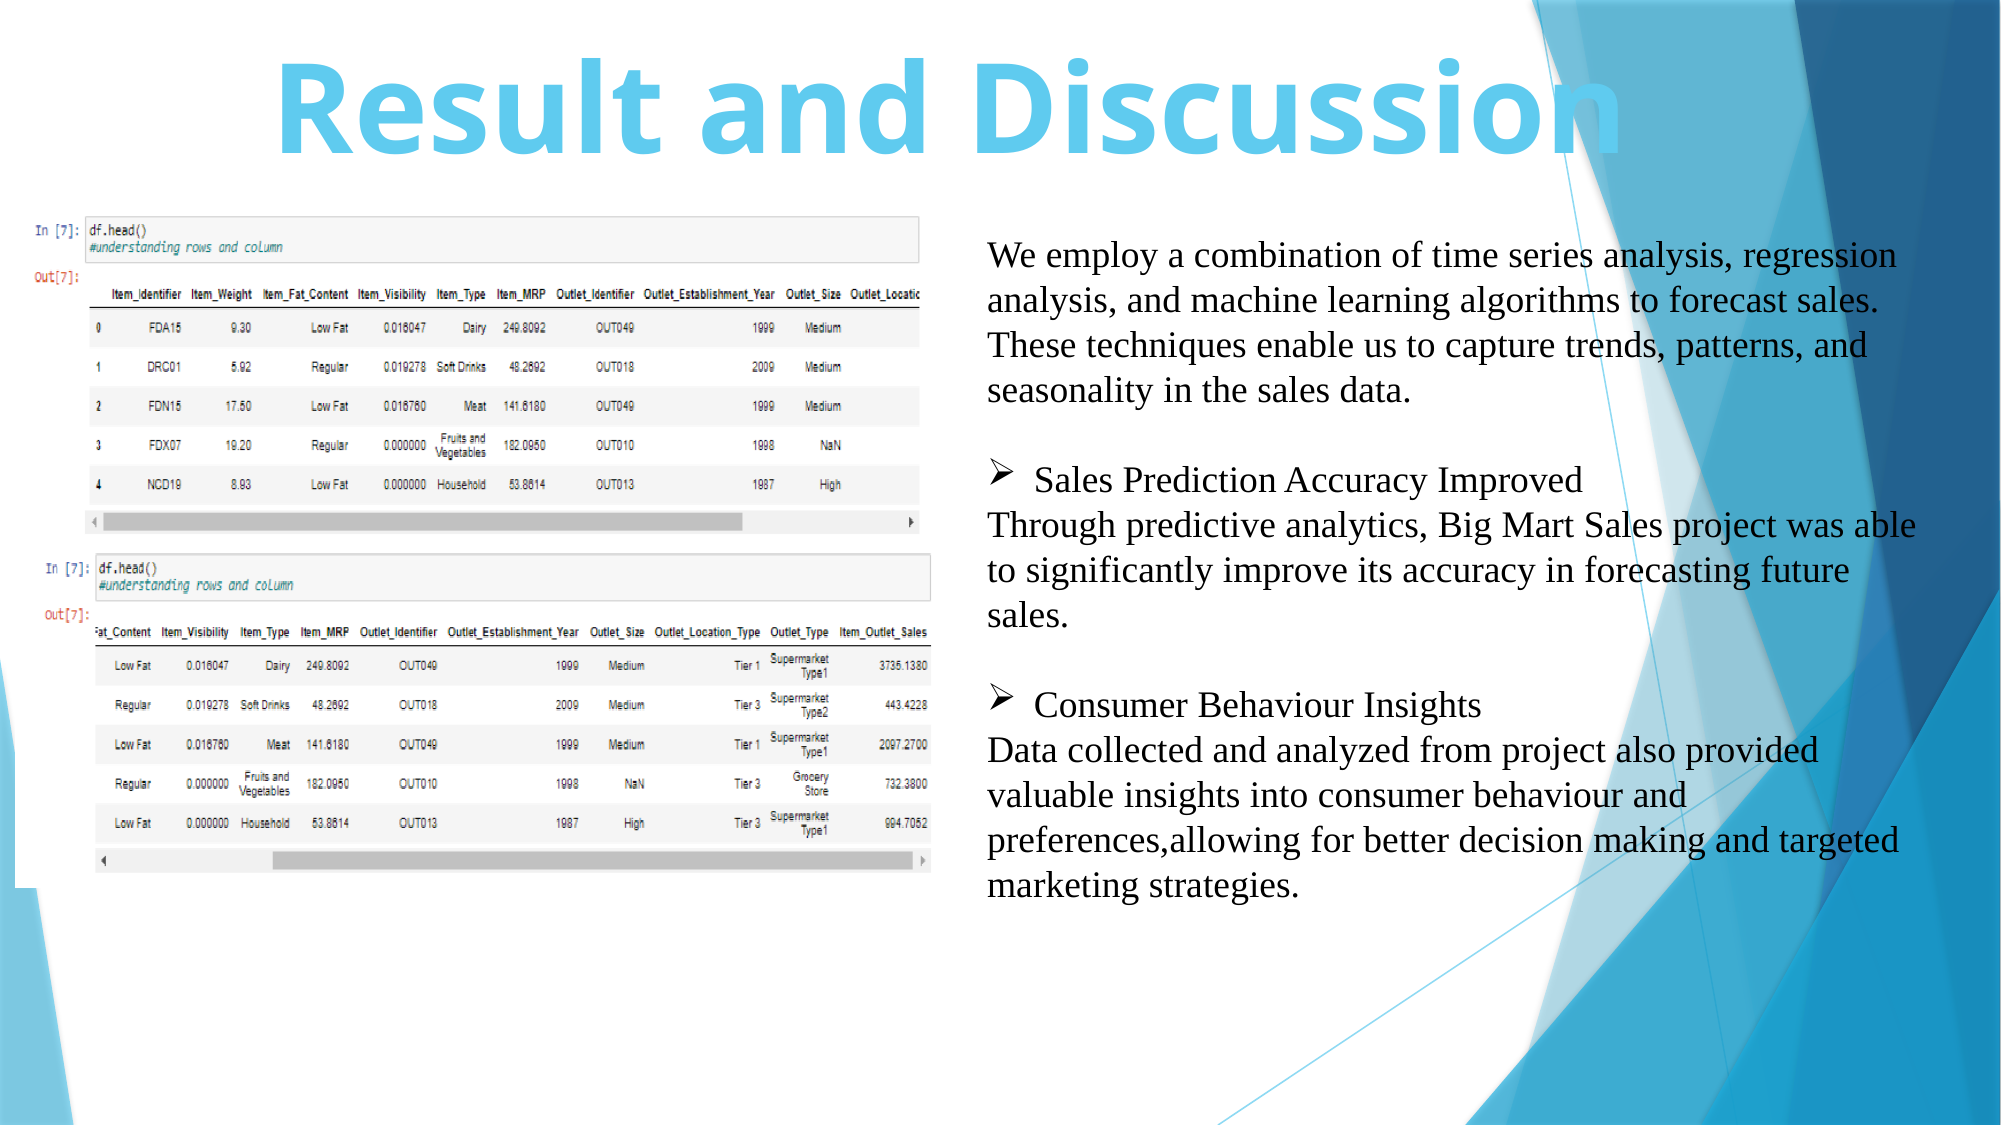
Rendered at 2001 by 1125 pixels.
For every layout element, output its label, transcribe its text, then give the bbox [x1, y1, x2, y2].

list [14, 203, 973, 888]
text_box We employ a combination of time series analysis, regression analysis, and machine learning algorithms to forecast sales. These techniques enable us to capture trends, patterns, and seasonality in the sales data. Sales Prediction Accuracy Improved Through predictive analytics, Big Mart Sales project was able to significantly improve its accuracy in forecasting future sales. Consumer Behaviour Insights Data collected and analyzed from project also provided valuable insights into consumer behaviour and preferences,allowing for better decision making and targeted marketing strategies. [972, 222, 1957, 1002]
title Result and Discussion [121, 21, 1780, 159]
